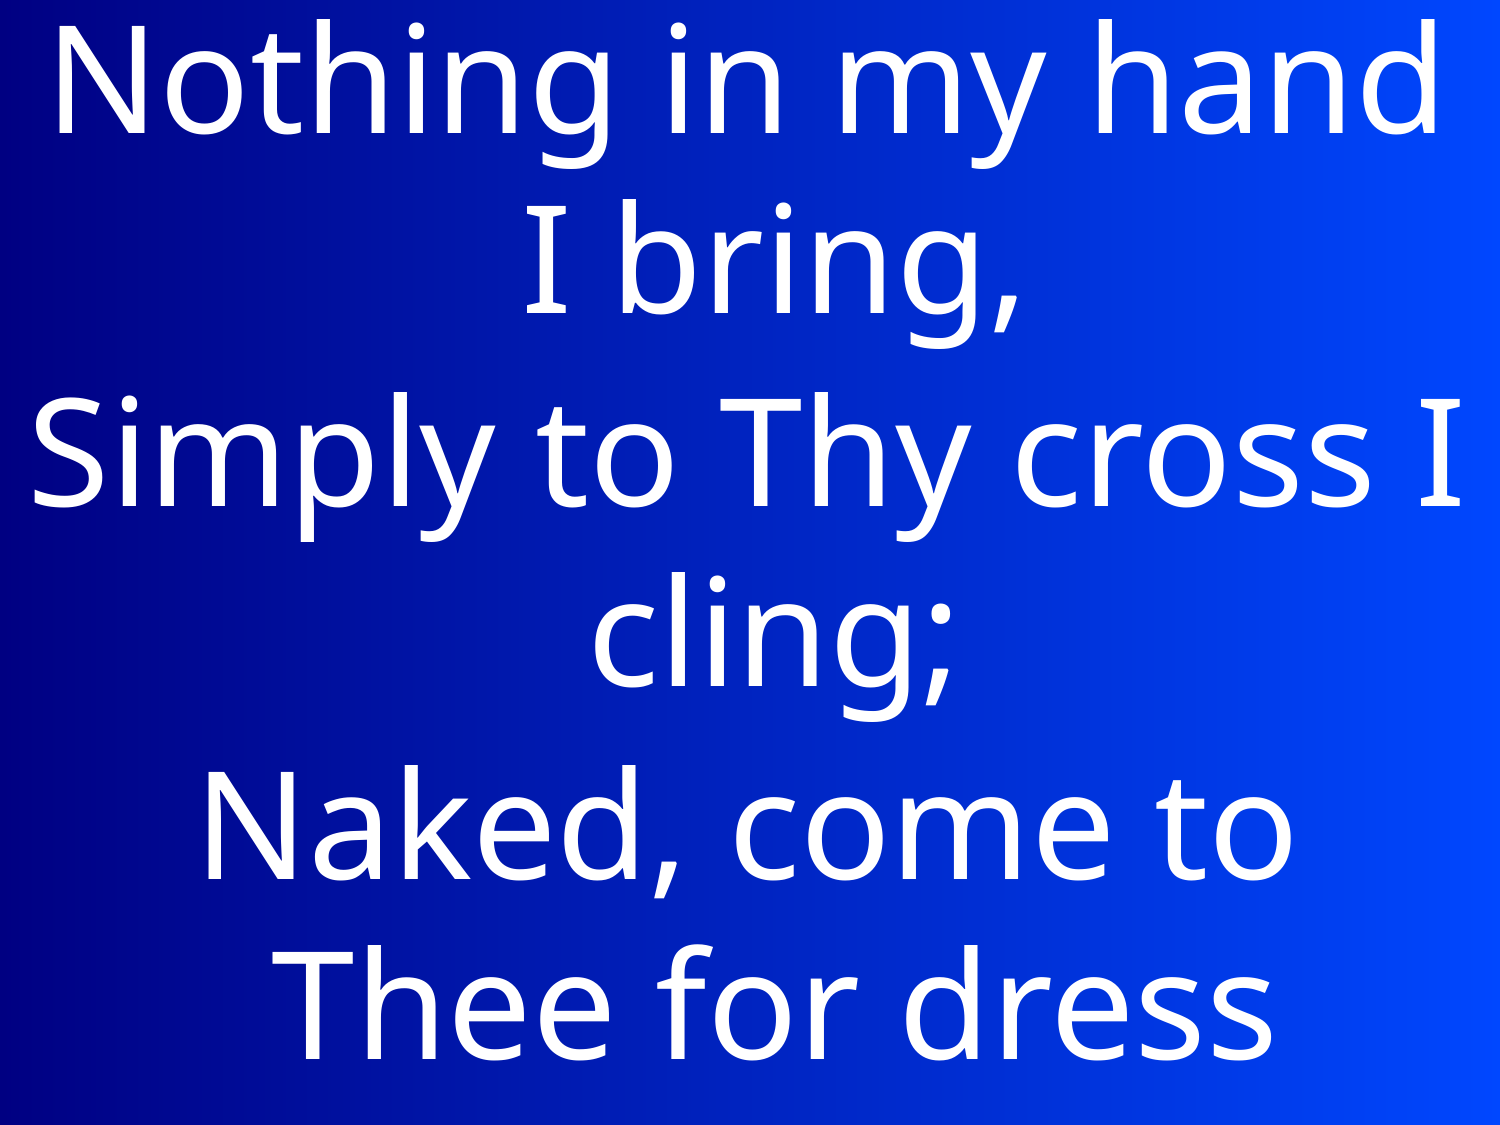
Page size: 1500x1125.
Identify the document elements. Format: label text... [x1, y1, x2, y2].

list Nothing in my hand I bring, Simply to Thy cross I cling; Naked, come to Thee for dress [0, 0, 1500, 1125]
